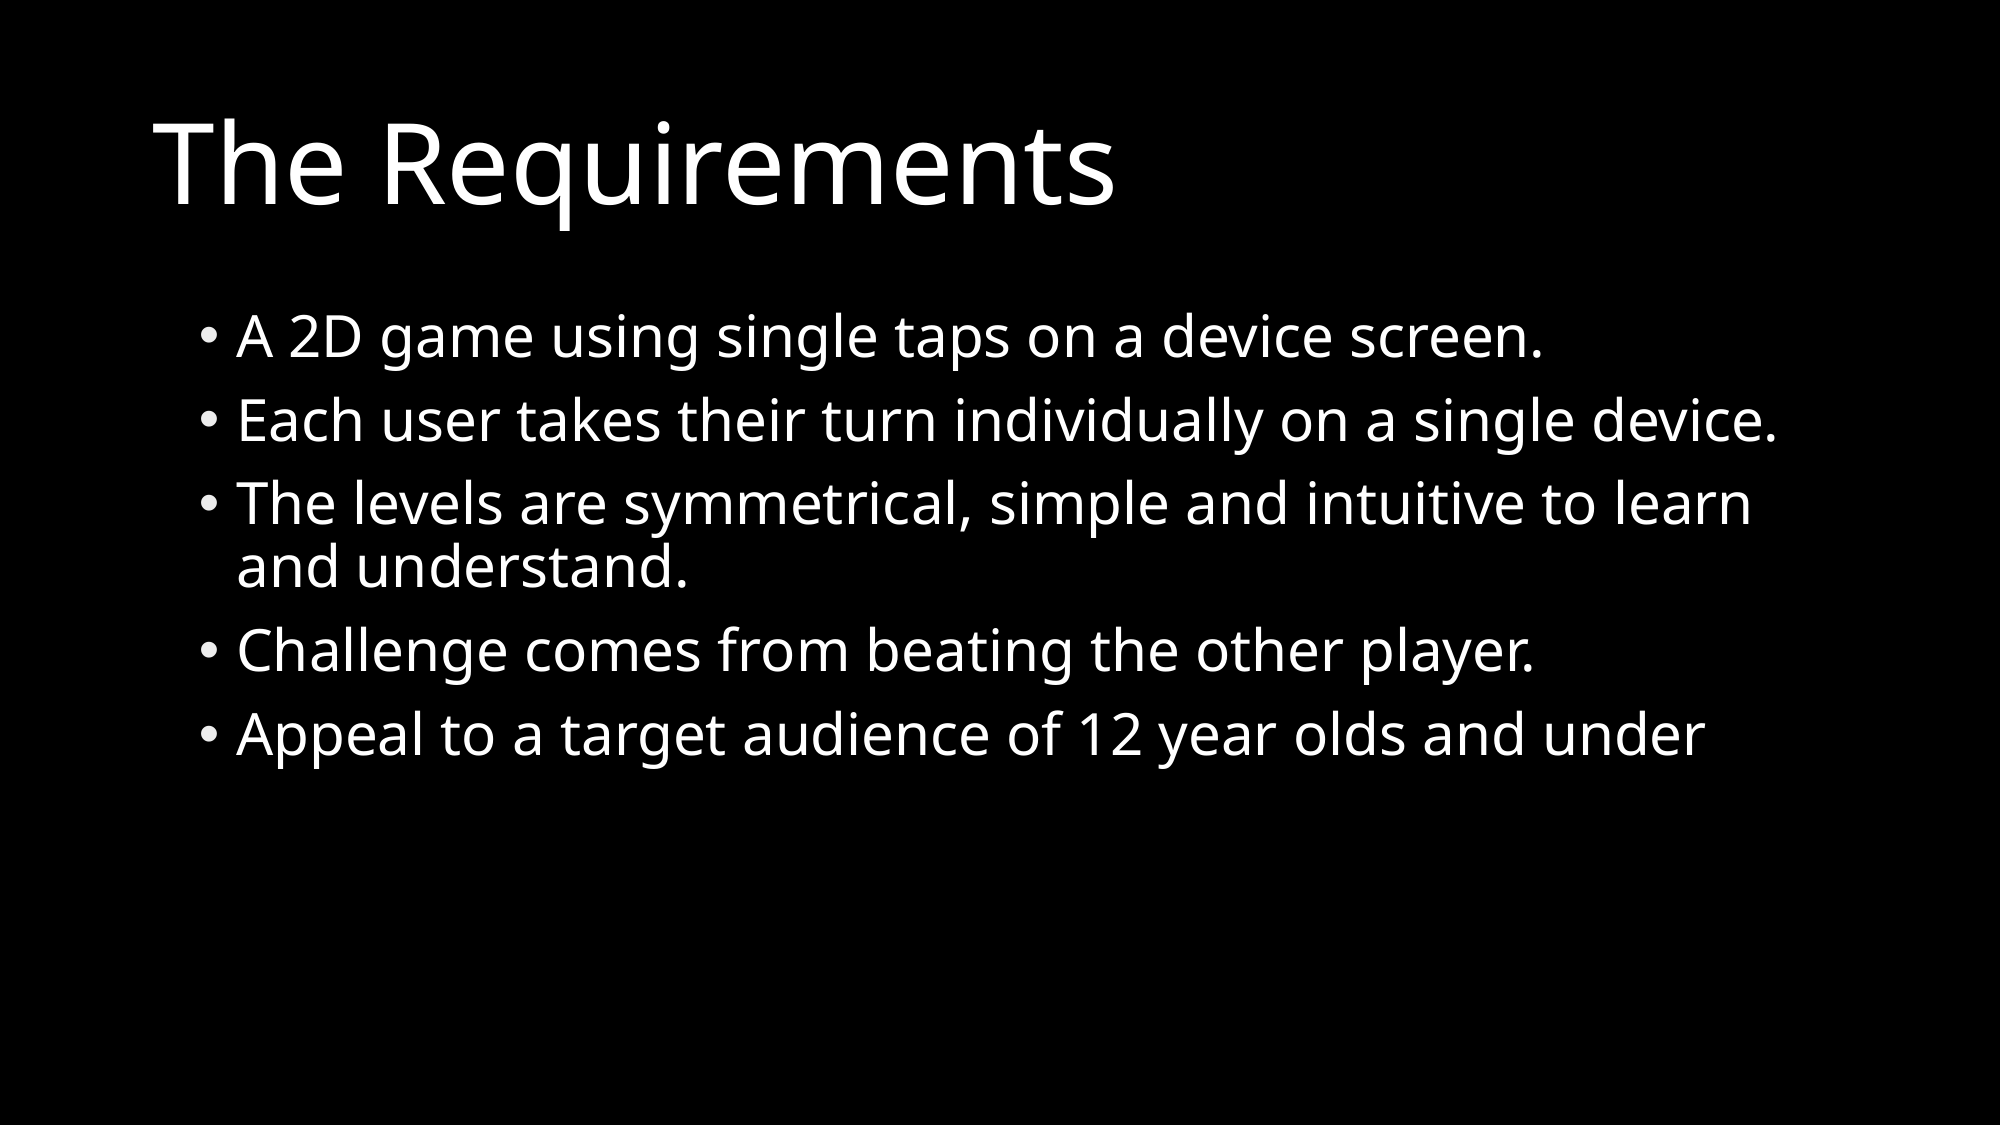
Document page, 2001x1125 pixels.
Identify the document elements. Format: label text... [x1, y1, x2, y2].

list A 2D game using single taps on a device screen. Each user takes their turn individually on a single device. The levels are symmetrical, simple and intuitive to learn and understand. Challenge comes from beating the other player. Appeal to a target audience of 12 year olds and under [183, 299, 1863, 1014]
title The Requirements [137, 59, 1863, 278]
